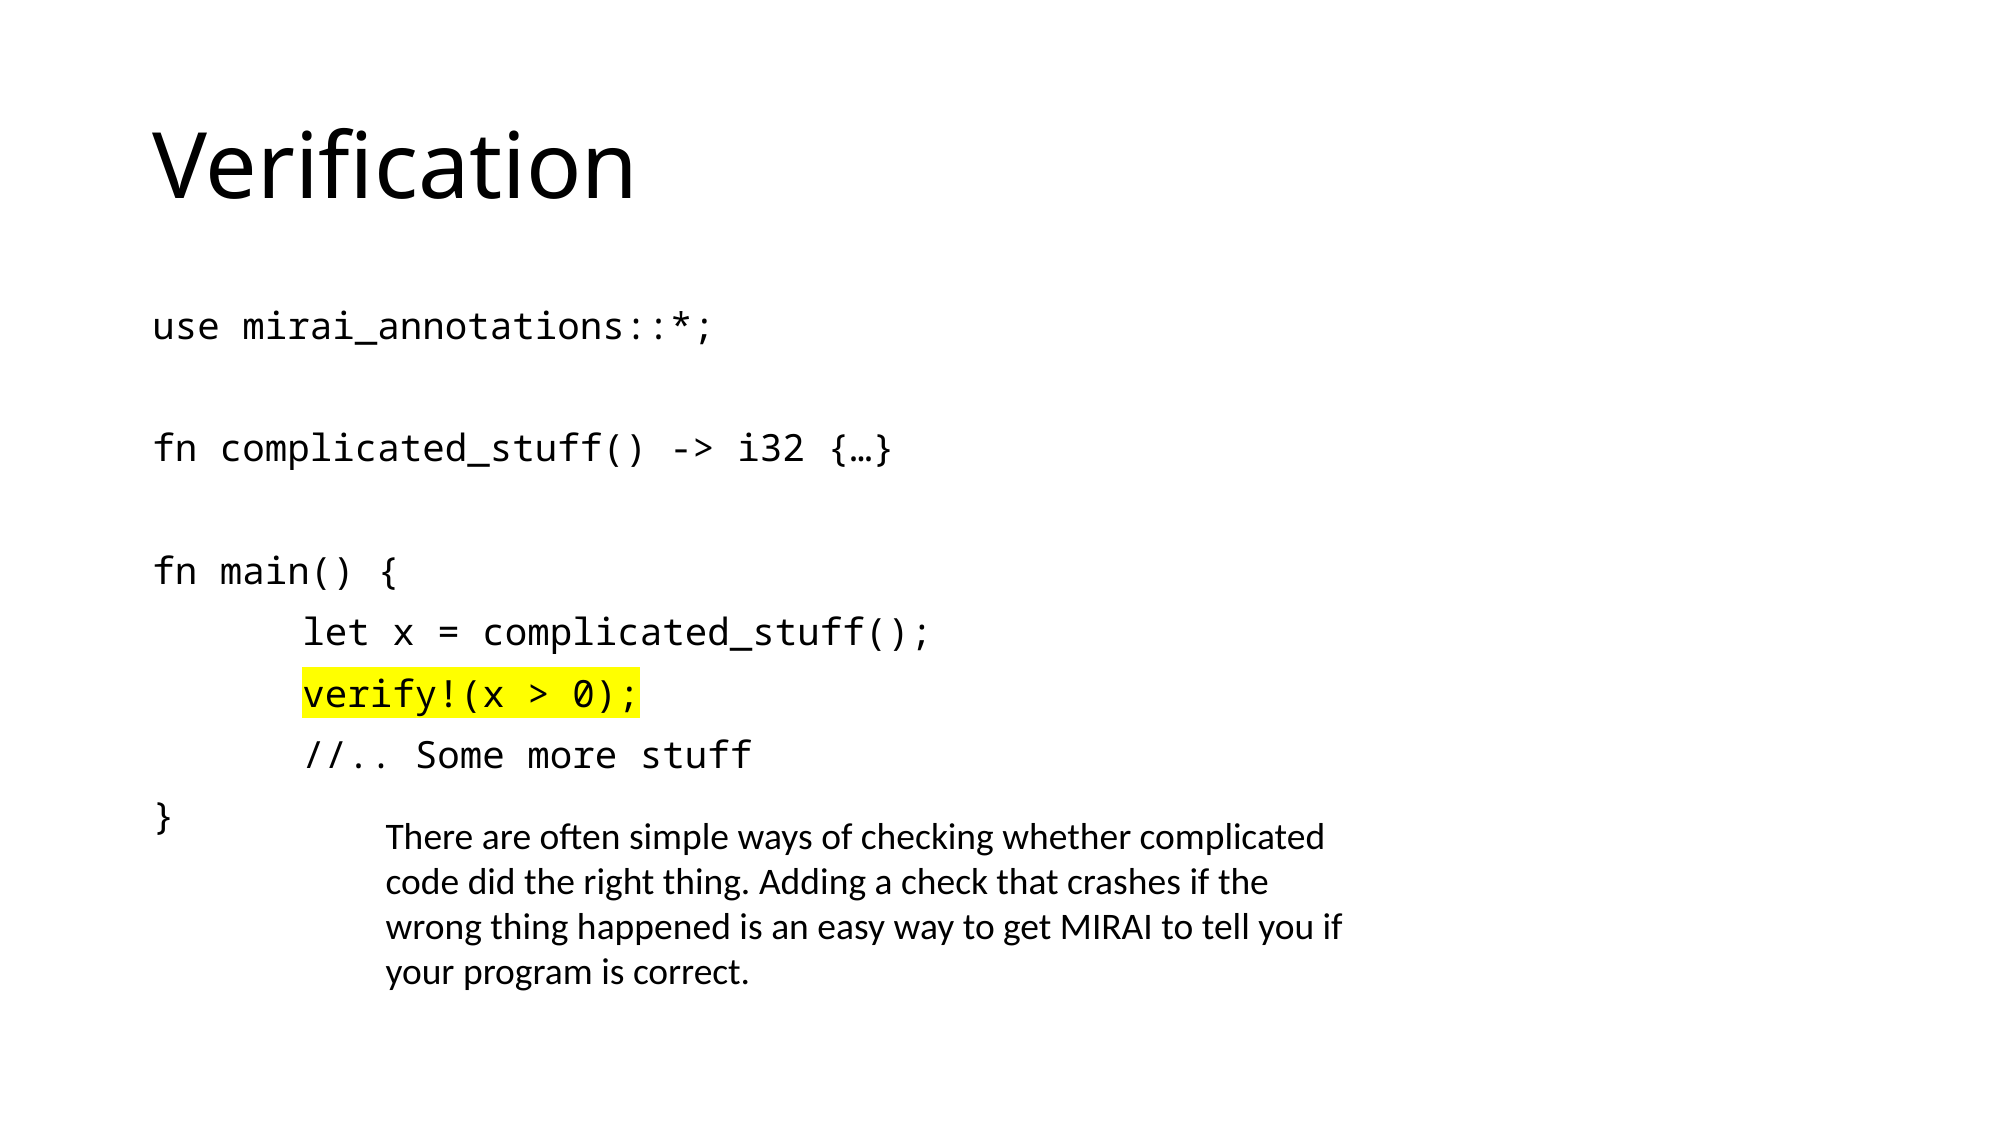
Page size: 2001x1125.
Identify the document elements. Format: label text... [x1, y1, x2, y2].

title Verification [137, 59, 1863, 278]
text_box There are often simple ways of checking whether complicated code did the right thing. Adding a check that crashes if the wrong thing happened is an easy way to get MIRAI to tell you if your program is correct. [370, 804, 1385, 1000]
list use mirai_annotations::*; fn complicated_stuff() -> i32 {…} fn main() { let x = complicated_stuff(); verify!(x > 0); //.. Some more stuff } [137, 299, 1863, 880]
